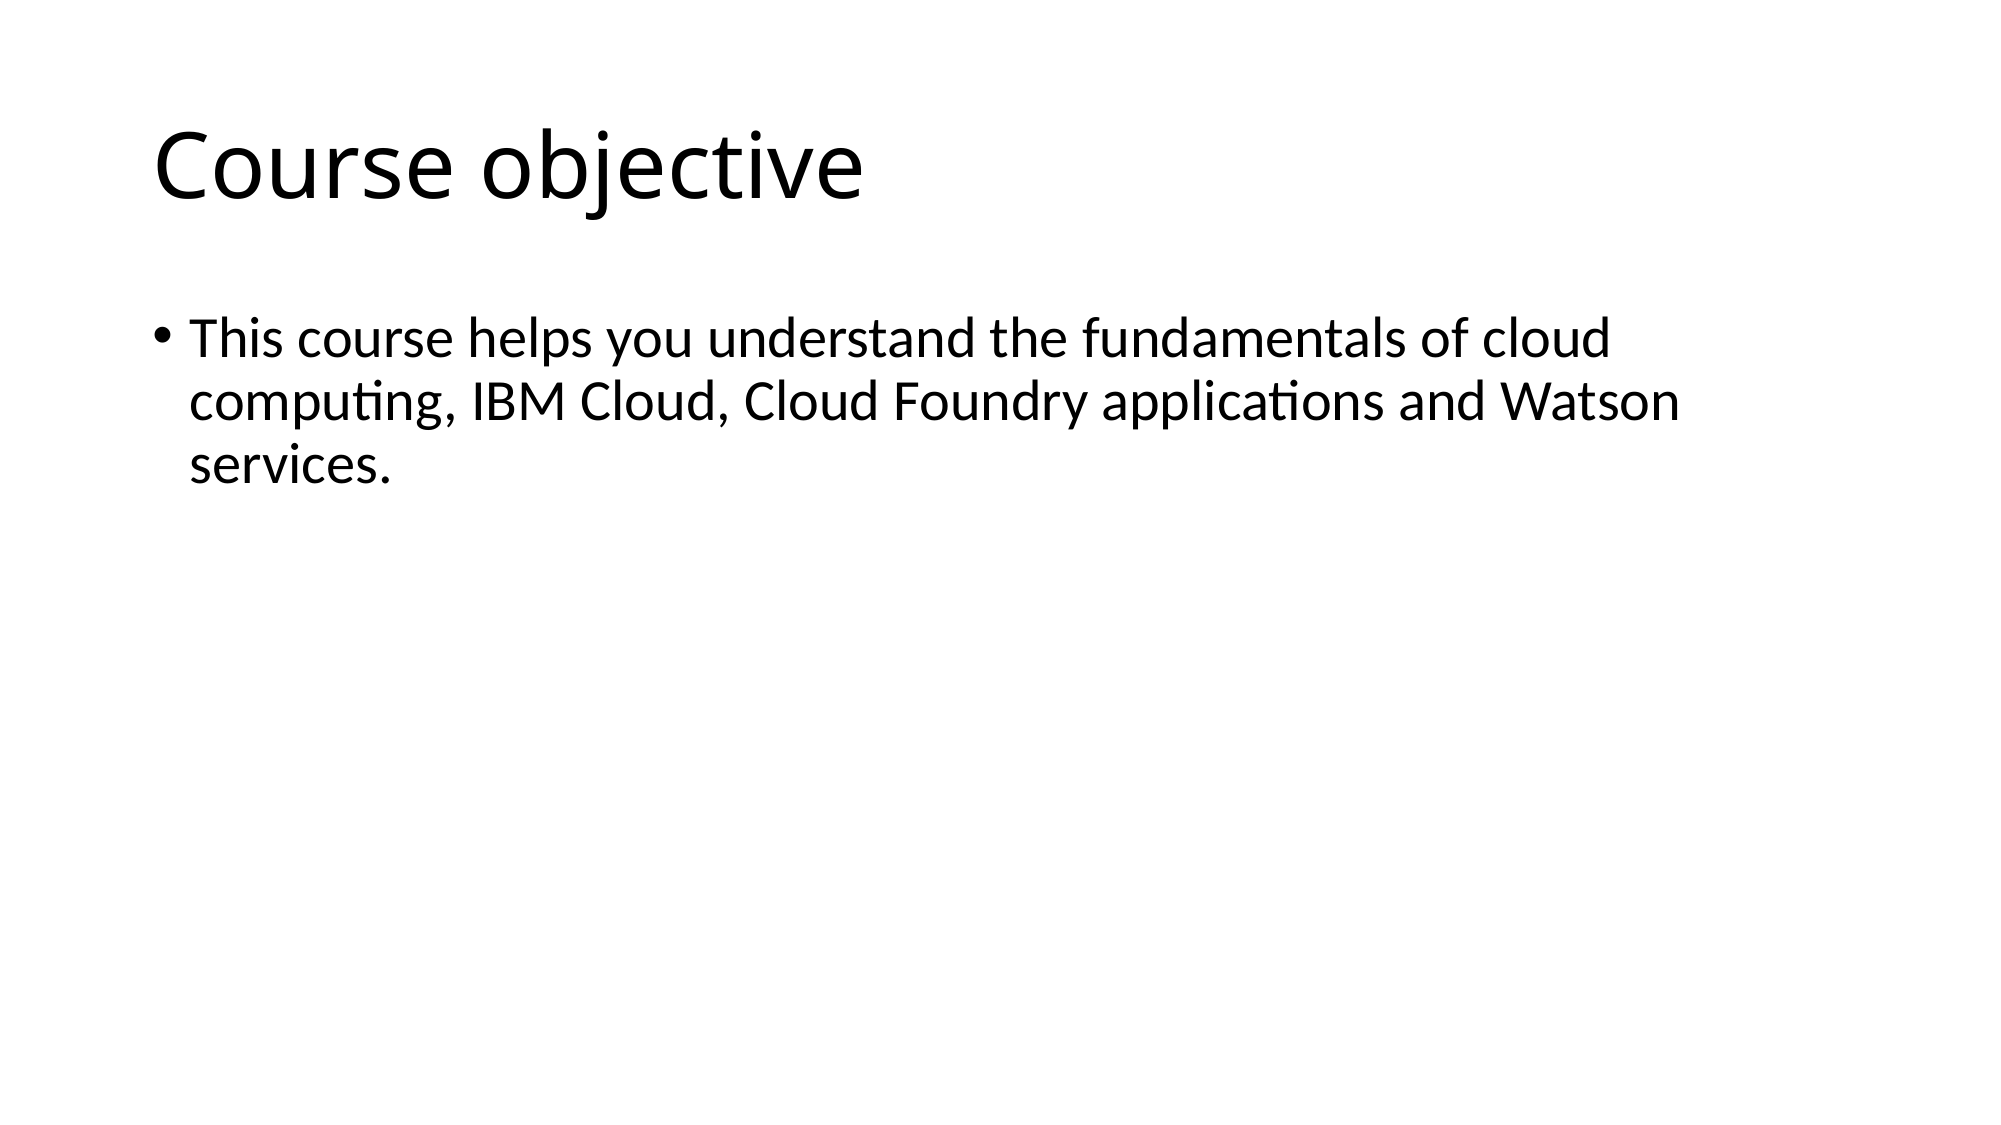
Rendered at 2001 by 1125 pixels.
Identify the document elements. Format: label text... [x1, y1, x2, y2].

list This course helps you understand the fundamentals of cloud computing, IBM Cloud, Cloud Foundry applications and Watson services. [137, 299, 1863, 1014]
title Course objective [137, 59, 1863, 278]
